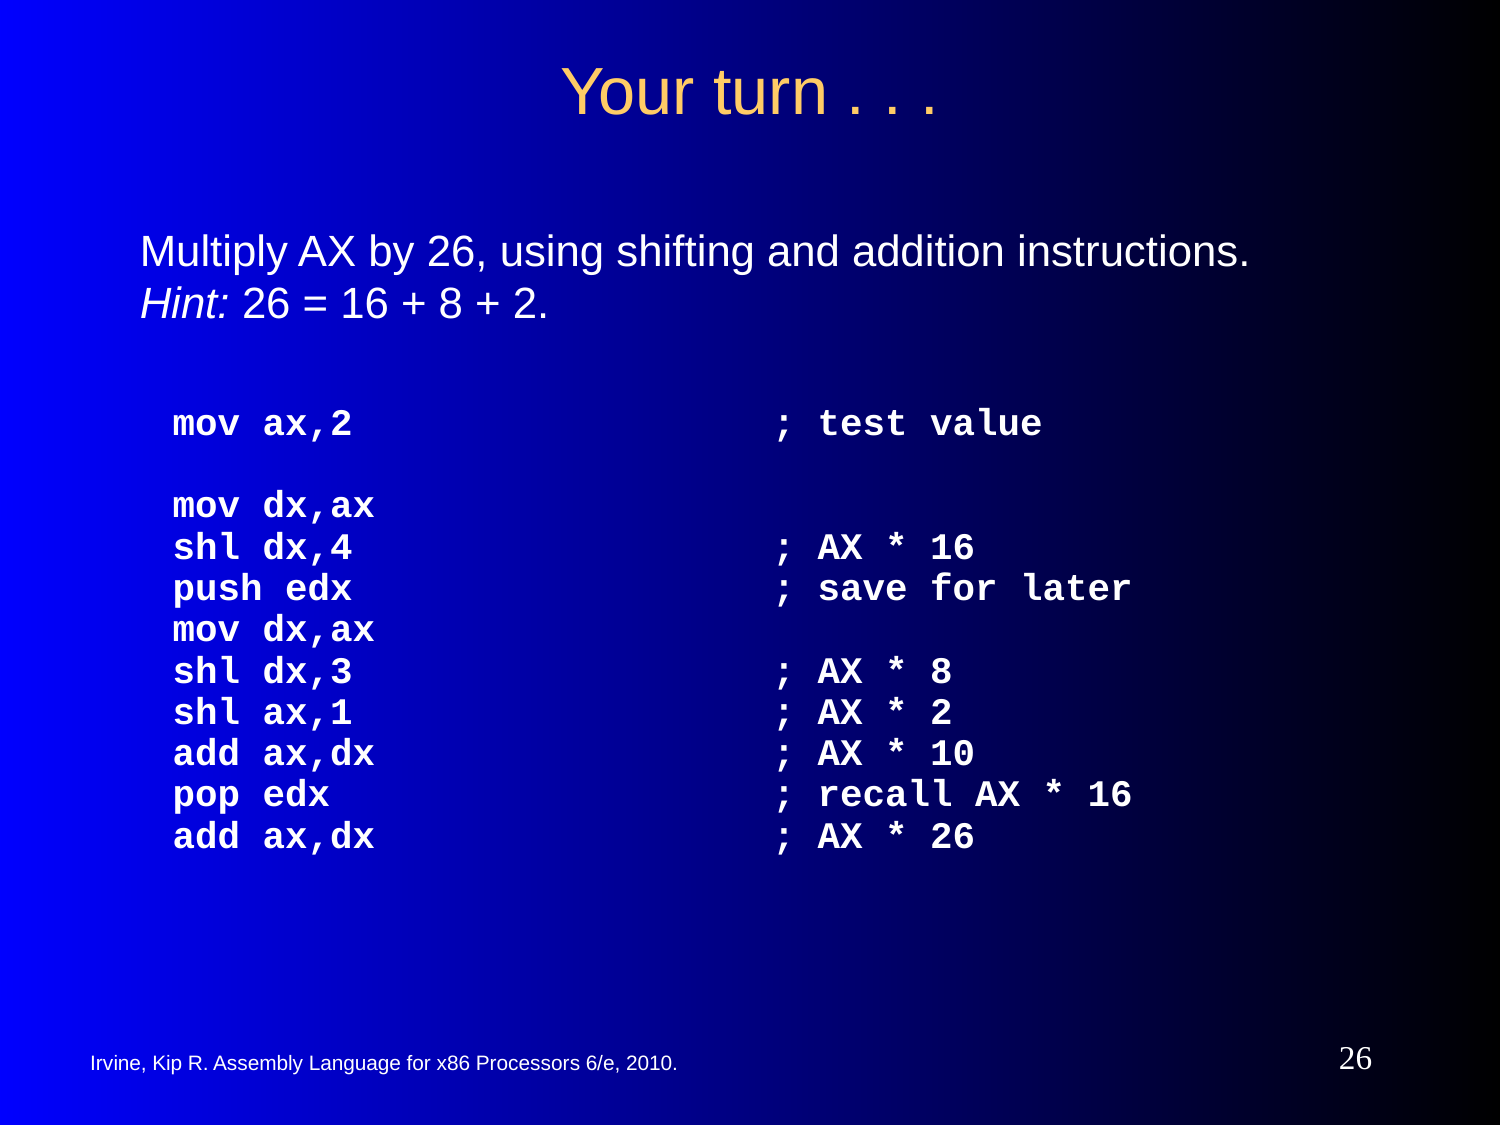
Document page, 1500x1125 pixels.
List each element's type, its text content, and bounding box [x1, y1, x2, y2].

slide_number 26 [1224, 1025, 1388, 1088]
title Your turn . . . [112, 37, 1388, 138]
text_box mov ax,2 ; test value mov dx,ax shl dx,4 ; AX * 16 push edx ; save for later mov dx,ax shl dx,3 ; AX * 8 shl ax,1 ; AX * 2 add ax,dx ; AX * 10 pop edx ; recall AX * 16 add ax,dx ; AX * 26 [149, 387, 1338, 925]
footer Irvine, Kip R. Assembly Language for x86 Processors 6/e, 2010. [75, 1037, 800, 1088]
text_box Multiply AX by 26, using shifting and addition instructions. Hint: 26 = 16 + 8 + 2. [124, 199, 1313, 350]
